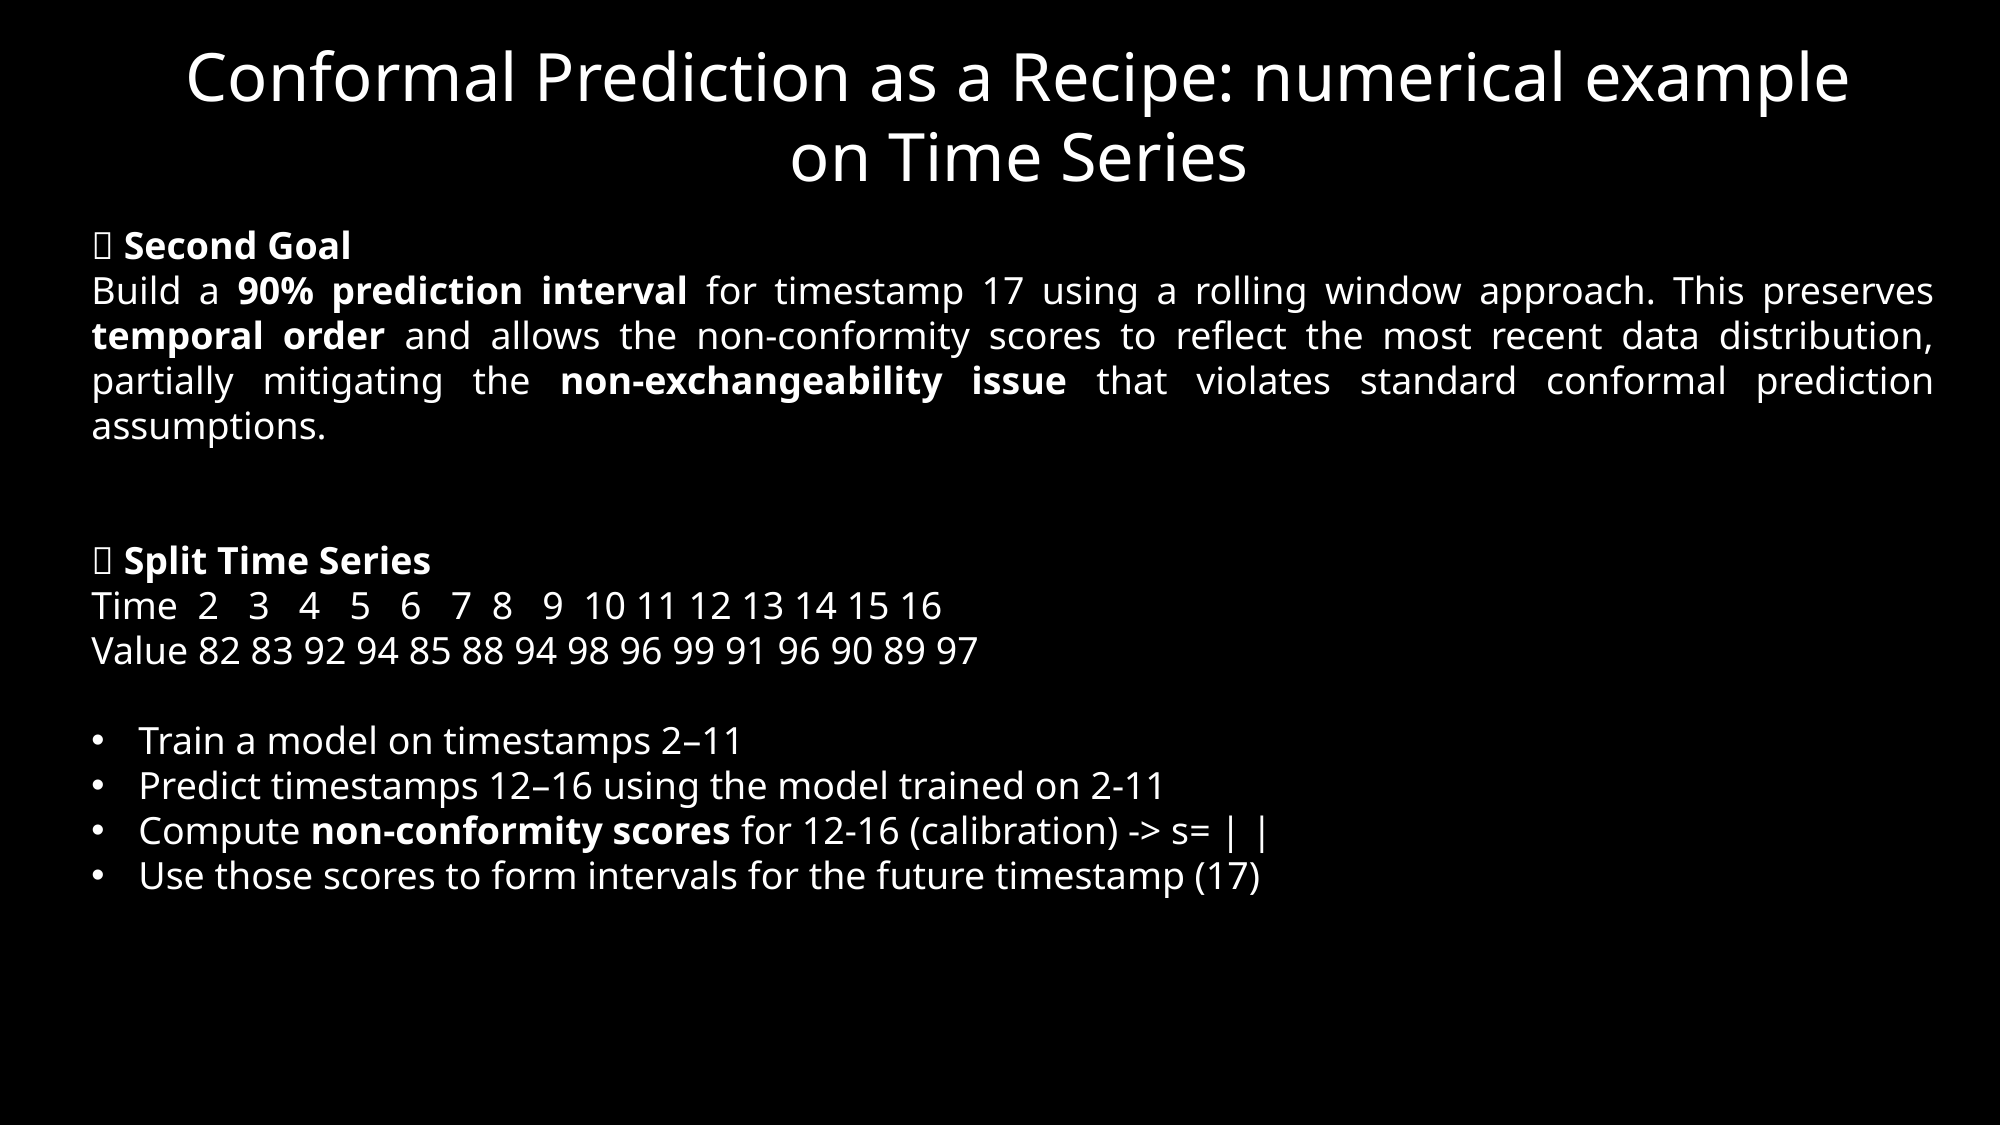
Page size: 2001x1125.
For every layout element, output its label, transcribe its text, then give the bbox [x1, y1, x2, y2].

text_box Conformal Prediction as a Recipe: numerical example on Time Series [121, 84, 1918, 146]
